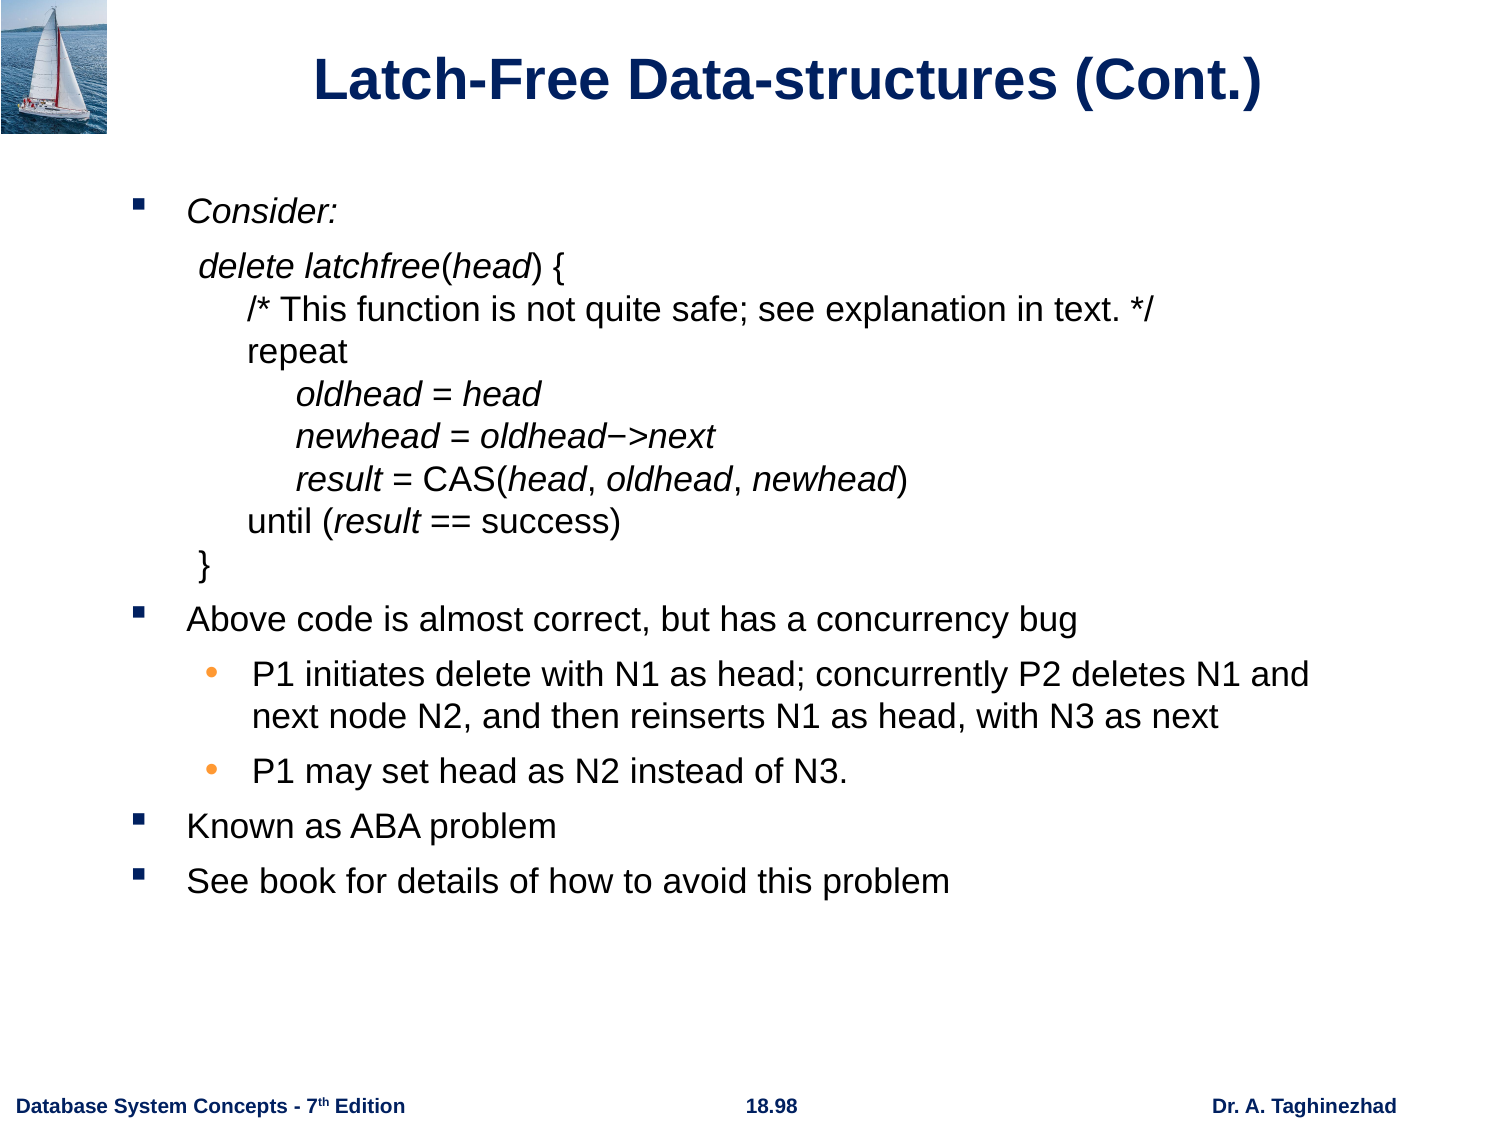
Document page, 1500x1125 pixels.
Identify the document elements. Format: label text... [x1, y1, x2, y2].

picture [1, 0, 107, 134]
title Latch-Free Data-structures (Cont.) [125, 18, 1452, 120]
list Consider: delete latchfree(head) { /* This function is not quite safe; see explanation in text. */ repeat oldhead = head newhead = oldhead−>next result = CAS(head, oldhead, newhead) until (result == success) } Above code is almost correct, but has a concurrency bug P1 initiates delete with N1 as head; concurrently P2 deletes N1 and next node N2, and then reinserts N1 as head, with N3 as next P1 may set head as N2 instead of N3. Known as ABA problem See book for details of how to avoid this problem [115, 180, 1382, 1062]
